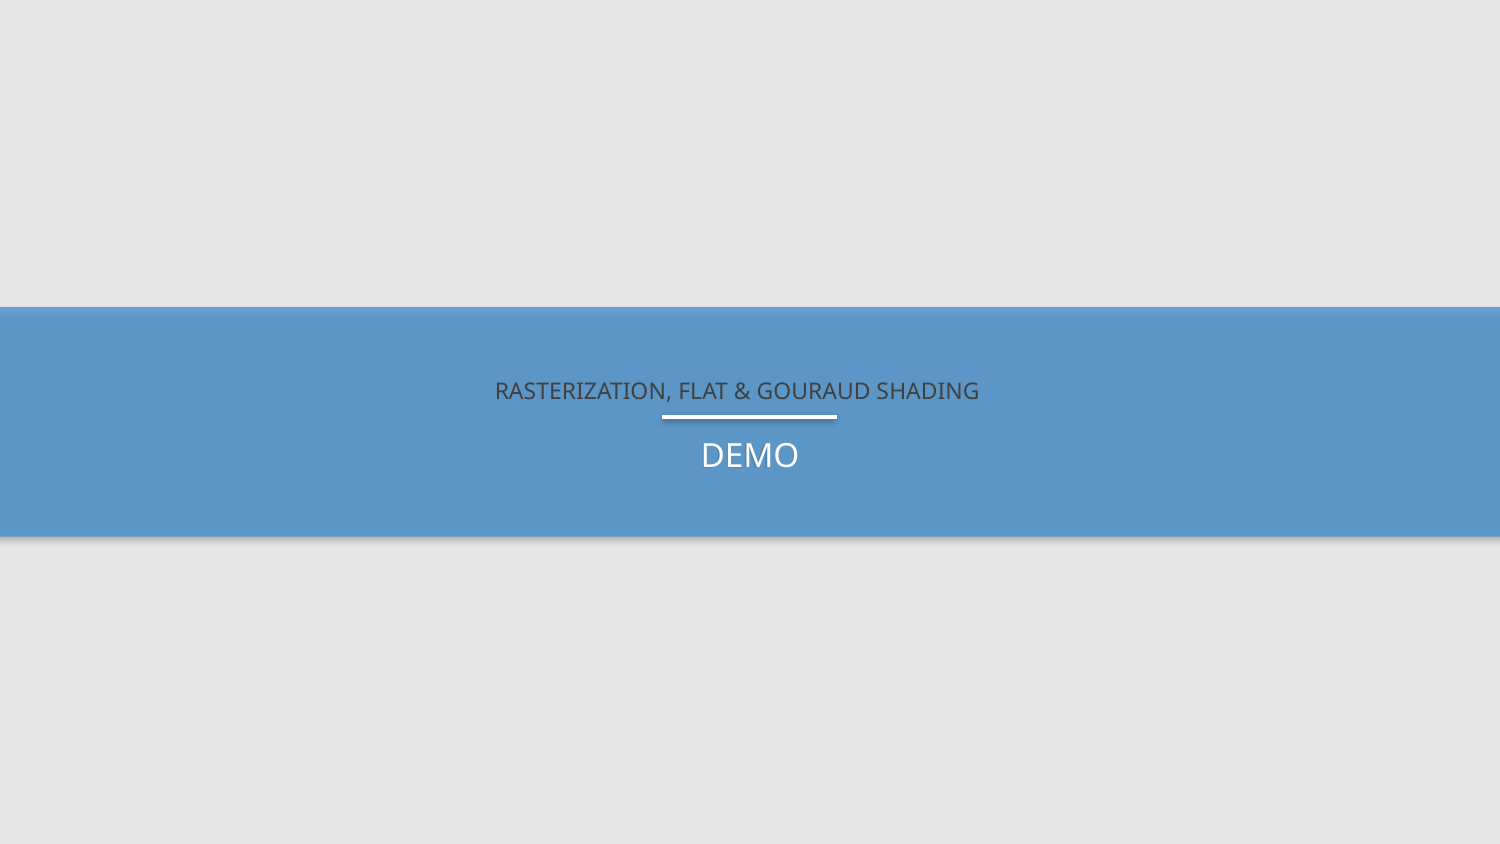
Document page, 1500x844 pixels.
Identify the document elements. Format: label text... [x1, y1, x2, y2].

text_box RASTERIZATION, FLAT & GOURAUD SHADING [462, 369, 1013, 412]
text_box [0, 306, 1500, 537]
text_box DEMO [462, 426, 1038, 482]
